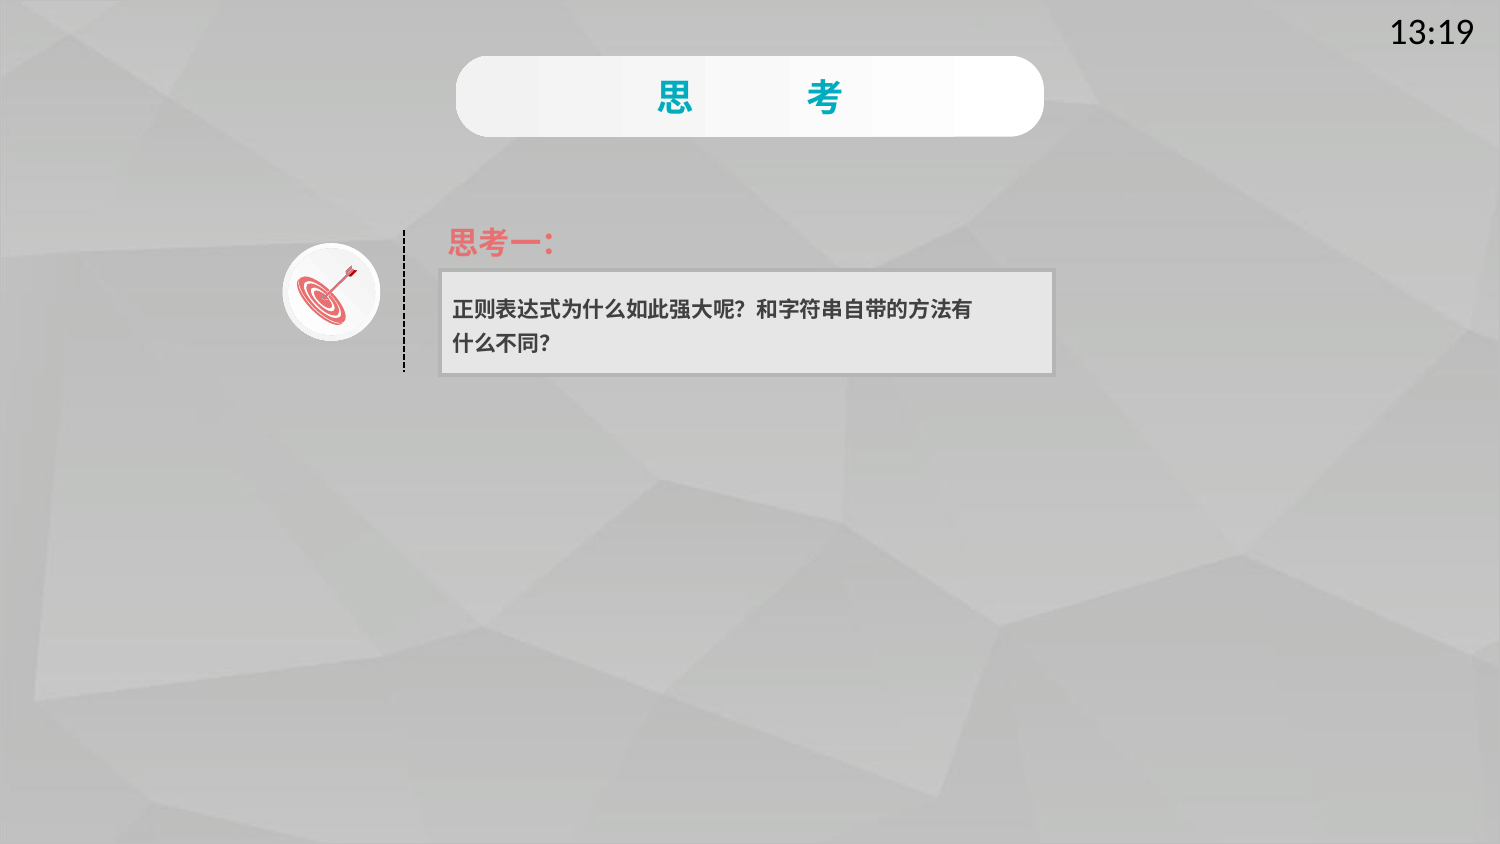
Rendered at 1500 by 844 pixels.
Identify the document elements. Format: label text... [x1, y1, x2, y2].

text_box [440, 269, 1054, 375]
text_box 思考一： [439, 218, 582, 265]
picture [1, 1, 1499, 843]
text_box 思 考 [454, 54, 1046, 138]
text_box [282, 243, 381, 341]
